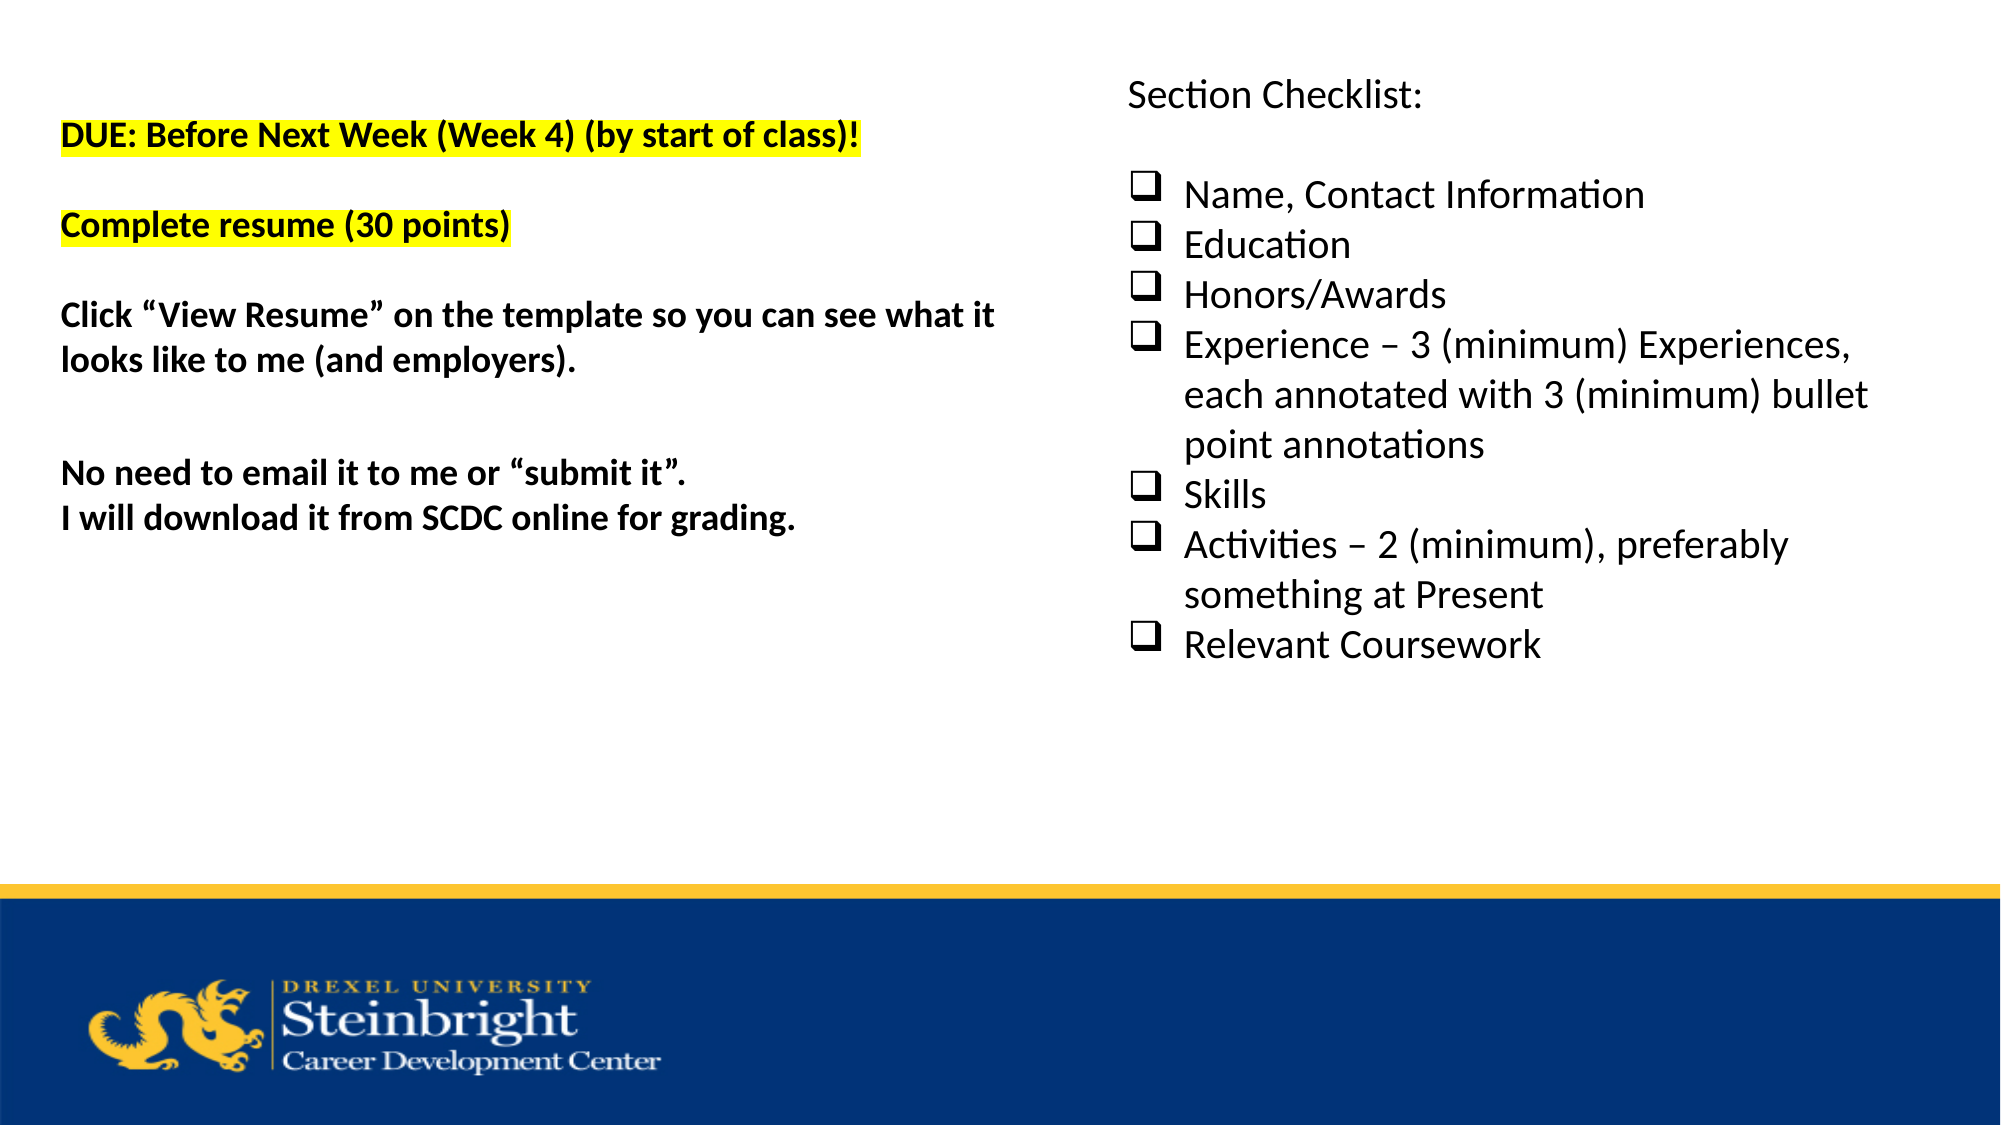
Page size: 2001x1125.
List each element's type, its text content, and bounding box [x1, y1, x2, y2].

picture [0, 884, 2001, 1125]
text_box Section Checklist: Name, Contact Information Education Honors/Awards Experience – 3 (minimum) Experiences, each annotated with 3 (minimum) bullet point annotations Skills Activities – 2 (minimum), preferably something at Present Relevant Coursework [1112, 59, 1924, 675]
text_box DUE: Before Next Week (Week 4) (by start of class)! Complete resume (30 points) Click “View Resume” on the template so you can see what it looks like to me (and employers). No need to email it to me or “submit it”. I will download it from SCDC online for grading. [46, 102, 1048, 591]
